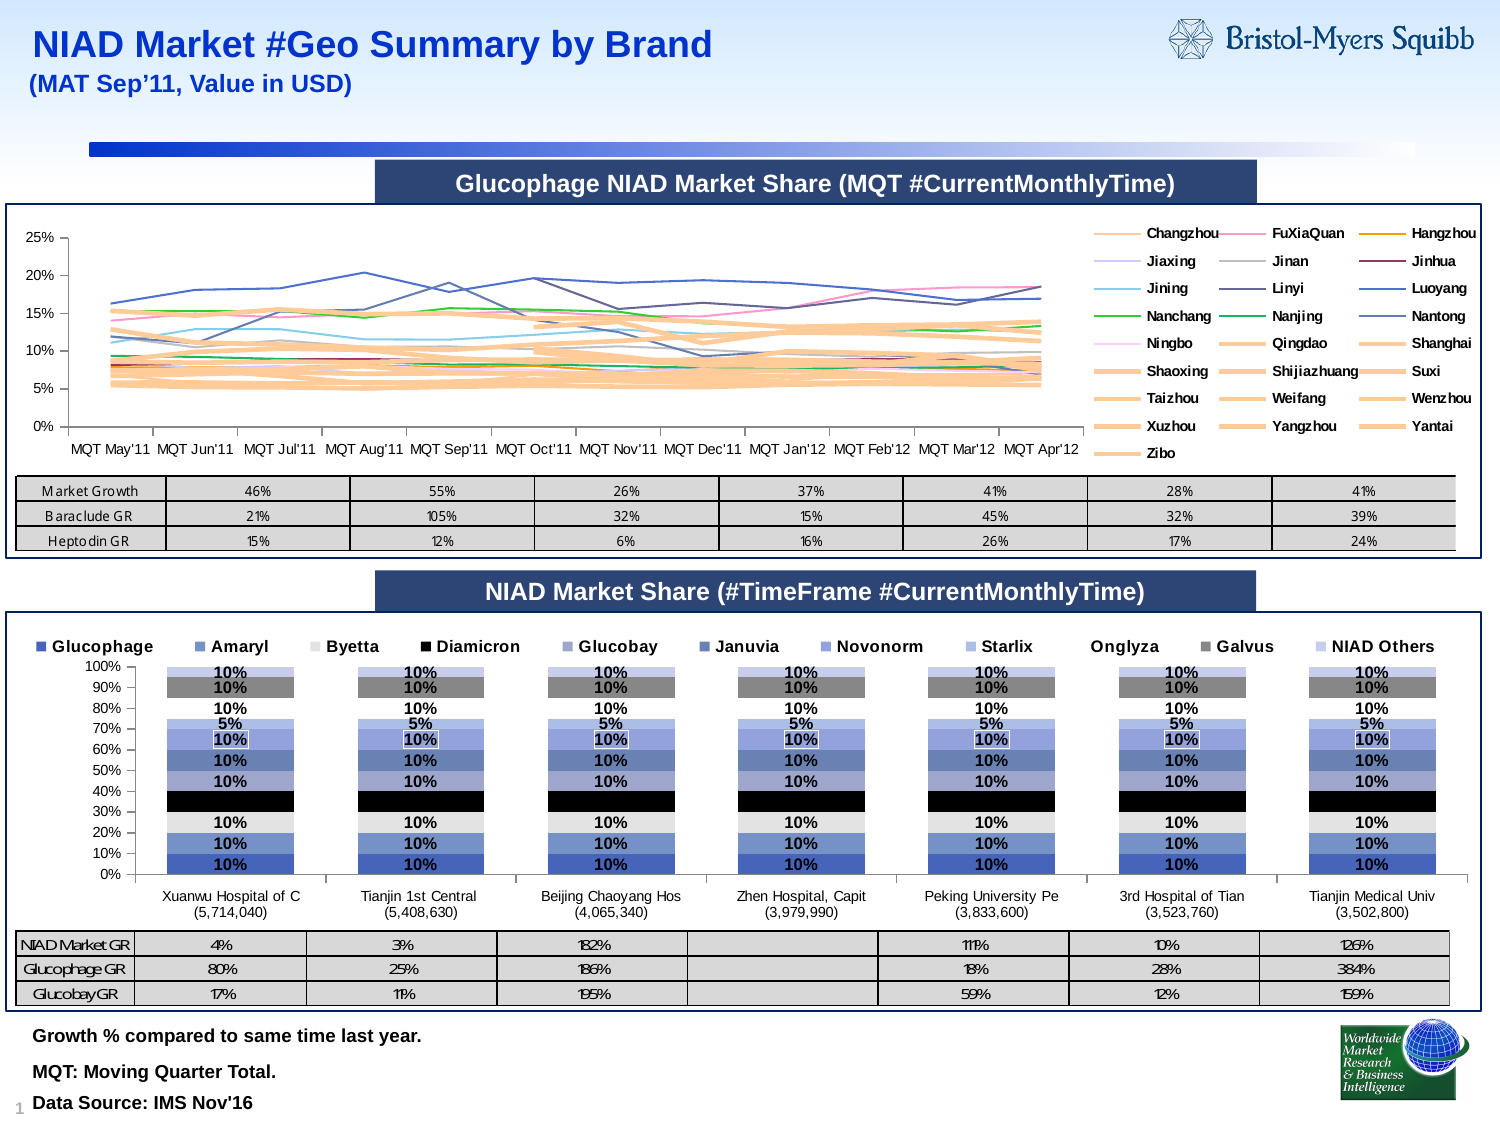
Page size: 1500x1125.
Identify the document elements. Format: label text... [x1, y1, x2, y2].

title NIAD Market #Geo Summary by Brand [18, 12, 1471, 151]
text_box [14, 938, 1452, 1007]
text_box Growth % compared to same time last year. [24, 1018, 486, 1054]
text_box NIAD Market Share (#TimeFrame #CurrentMonthlyTime) [375, 570, 1257, 611]
chart [19, 213, 1482, 480]
text_box [6, 611, 1481, 1012]
text_box [6, 203, 1482, 559]
picture [1157, 9, 1485, 65]
text_box (MAT Sep’11, Value in USD) [14, 59, 1413, 138]
text_box Data Source: IMS Nov'16 [24, 1082, 1176, 1121]
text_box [14, 482, 1458, 553]
chart [0, 626, 1473, 930]
text_box Glucophage NIAD Market Share (MQT #CurrentMonthlyTime) [374, 159, 1257, 203]
text_box MQT: Moving Quarter Total. [24, 1057, 303, 1090]
